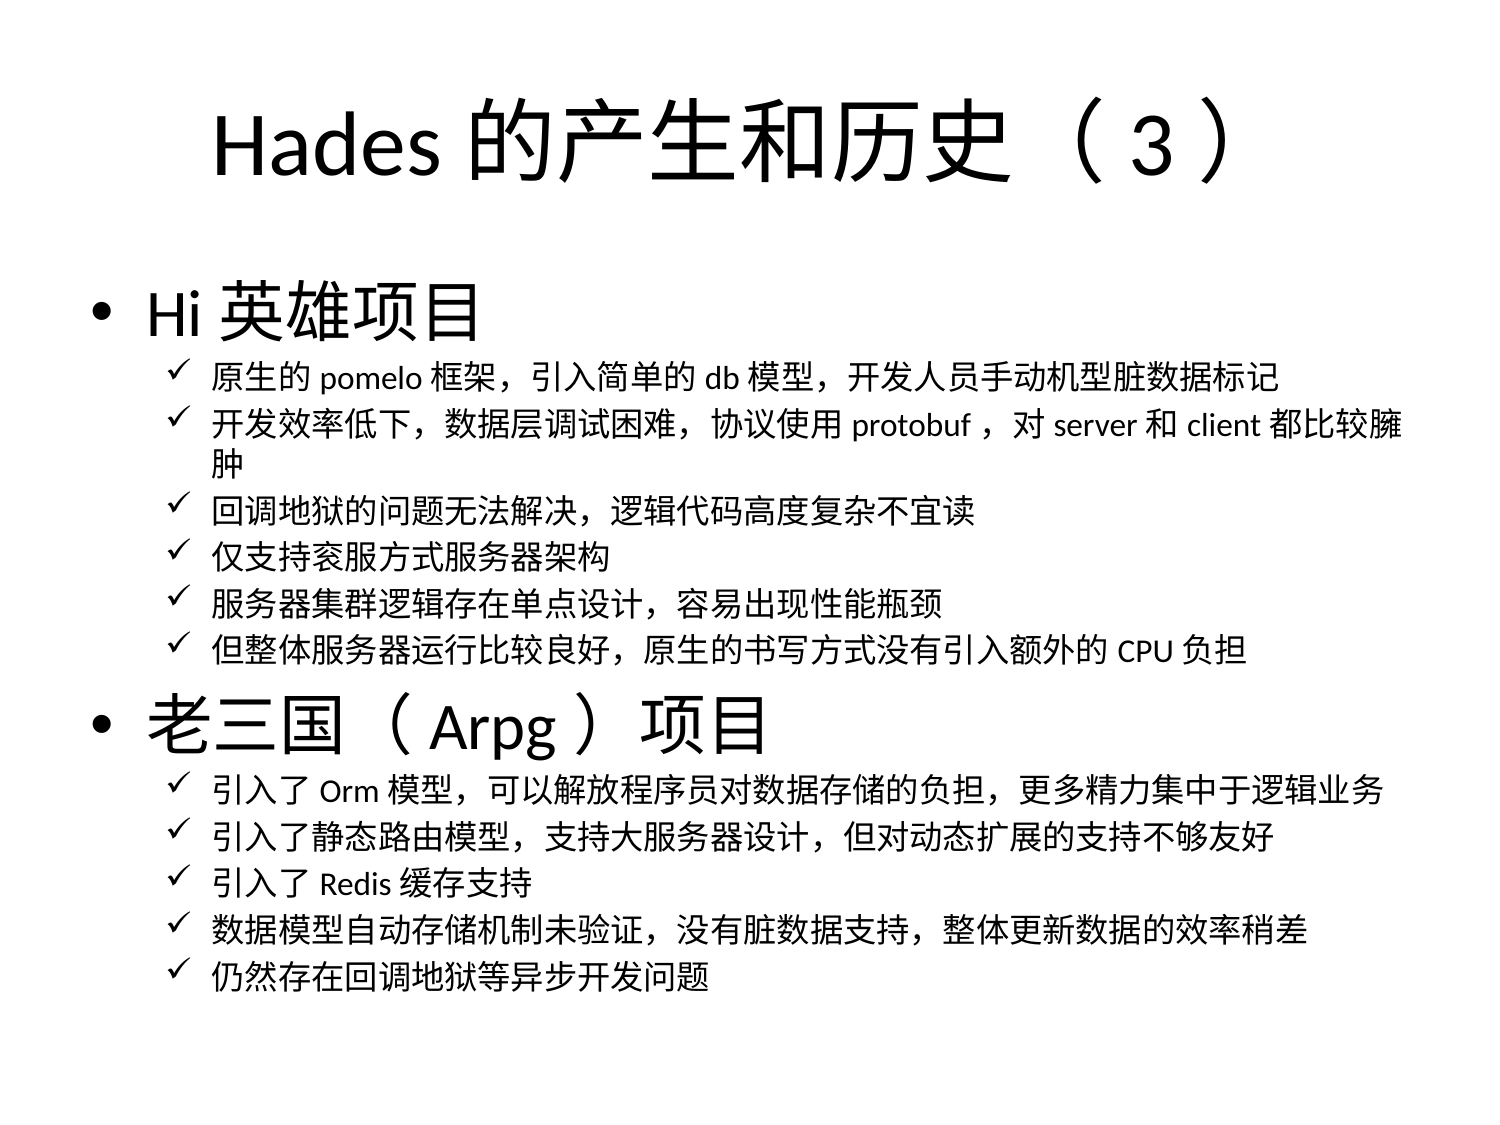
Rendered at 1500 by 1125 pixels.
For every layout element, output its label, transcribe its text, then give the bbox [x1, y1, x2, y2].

list Hi英雄项目 原生的pomelo框架，引入简单的db模型，开发人员手动机型脏数据标记 开发效率低下，数据层调试困难，协议使用protobuf，对server和client都比较臃肿 回调地狱的问题无法解决，逻辑代码高度复杂不宜读 仅支持衮服方式服务器架构 服务器集群逻辑存在单点设计，容易出现性能瓶颈 但整体服务器运行比较良好，原生的书写方式没有引入额外的CPU负担 老三国（Arpg）项目 引入了Orm模型，可以解放程序员对数据存储的负担，更多精力集中于逻辑业务 引入了静态路由模型，支持大服务器设计，但对动态扩展的支持不够友好 引入了Redis缓存支持 数据模型自动存储机制未验证，没有脏数据支持，整体更新数据的效率稍差 仍然存在回调地狱等异步开发问题 [75, 262, 1425, 1005]
title Hades的产生和历史（3） [75, 45, 1425, 233]
